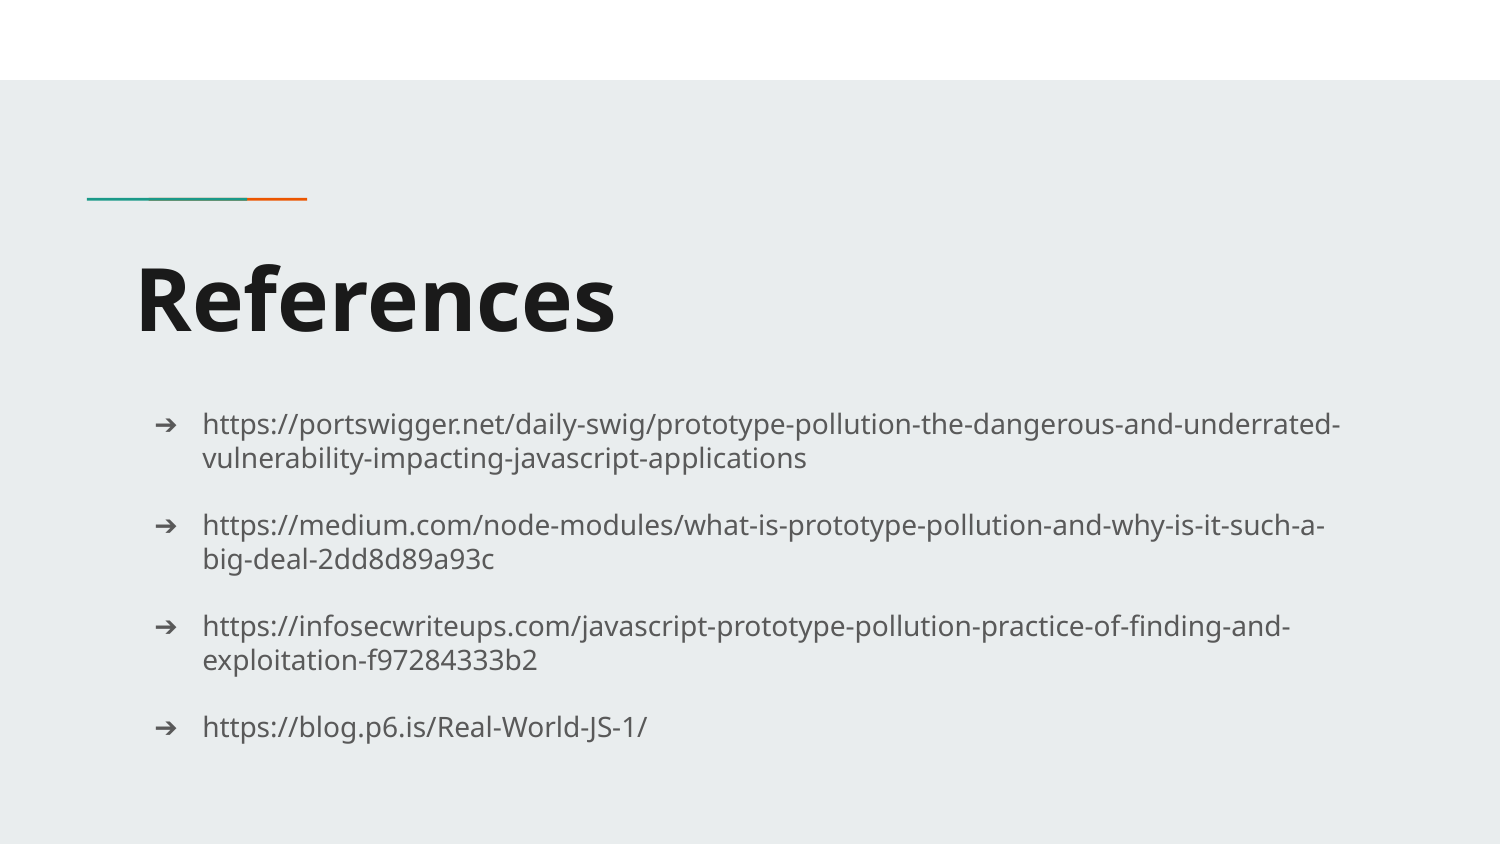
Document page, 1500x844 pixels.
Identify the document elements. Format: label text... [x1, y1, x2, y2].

subtitle https://portswigger.net/daily-swig/prototype-pollution-the-dangerous-and-underrated-vulnerability-impacting-javascript-applications https://medium.com/node-modules/what-is-prototype-pollution-and-why-is-it-such-a-big-deal-2dd8d89a93c https://infosecwriteups.com/javascript-prototype-pollution-practice-of-finding-and-exploitation-f97284333b2 https://blog.p6.is/Real-World-JS-1/ [119, 391, 1381, 760]
title References [119, 229, 1381, 391]
